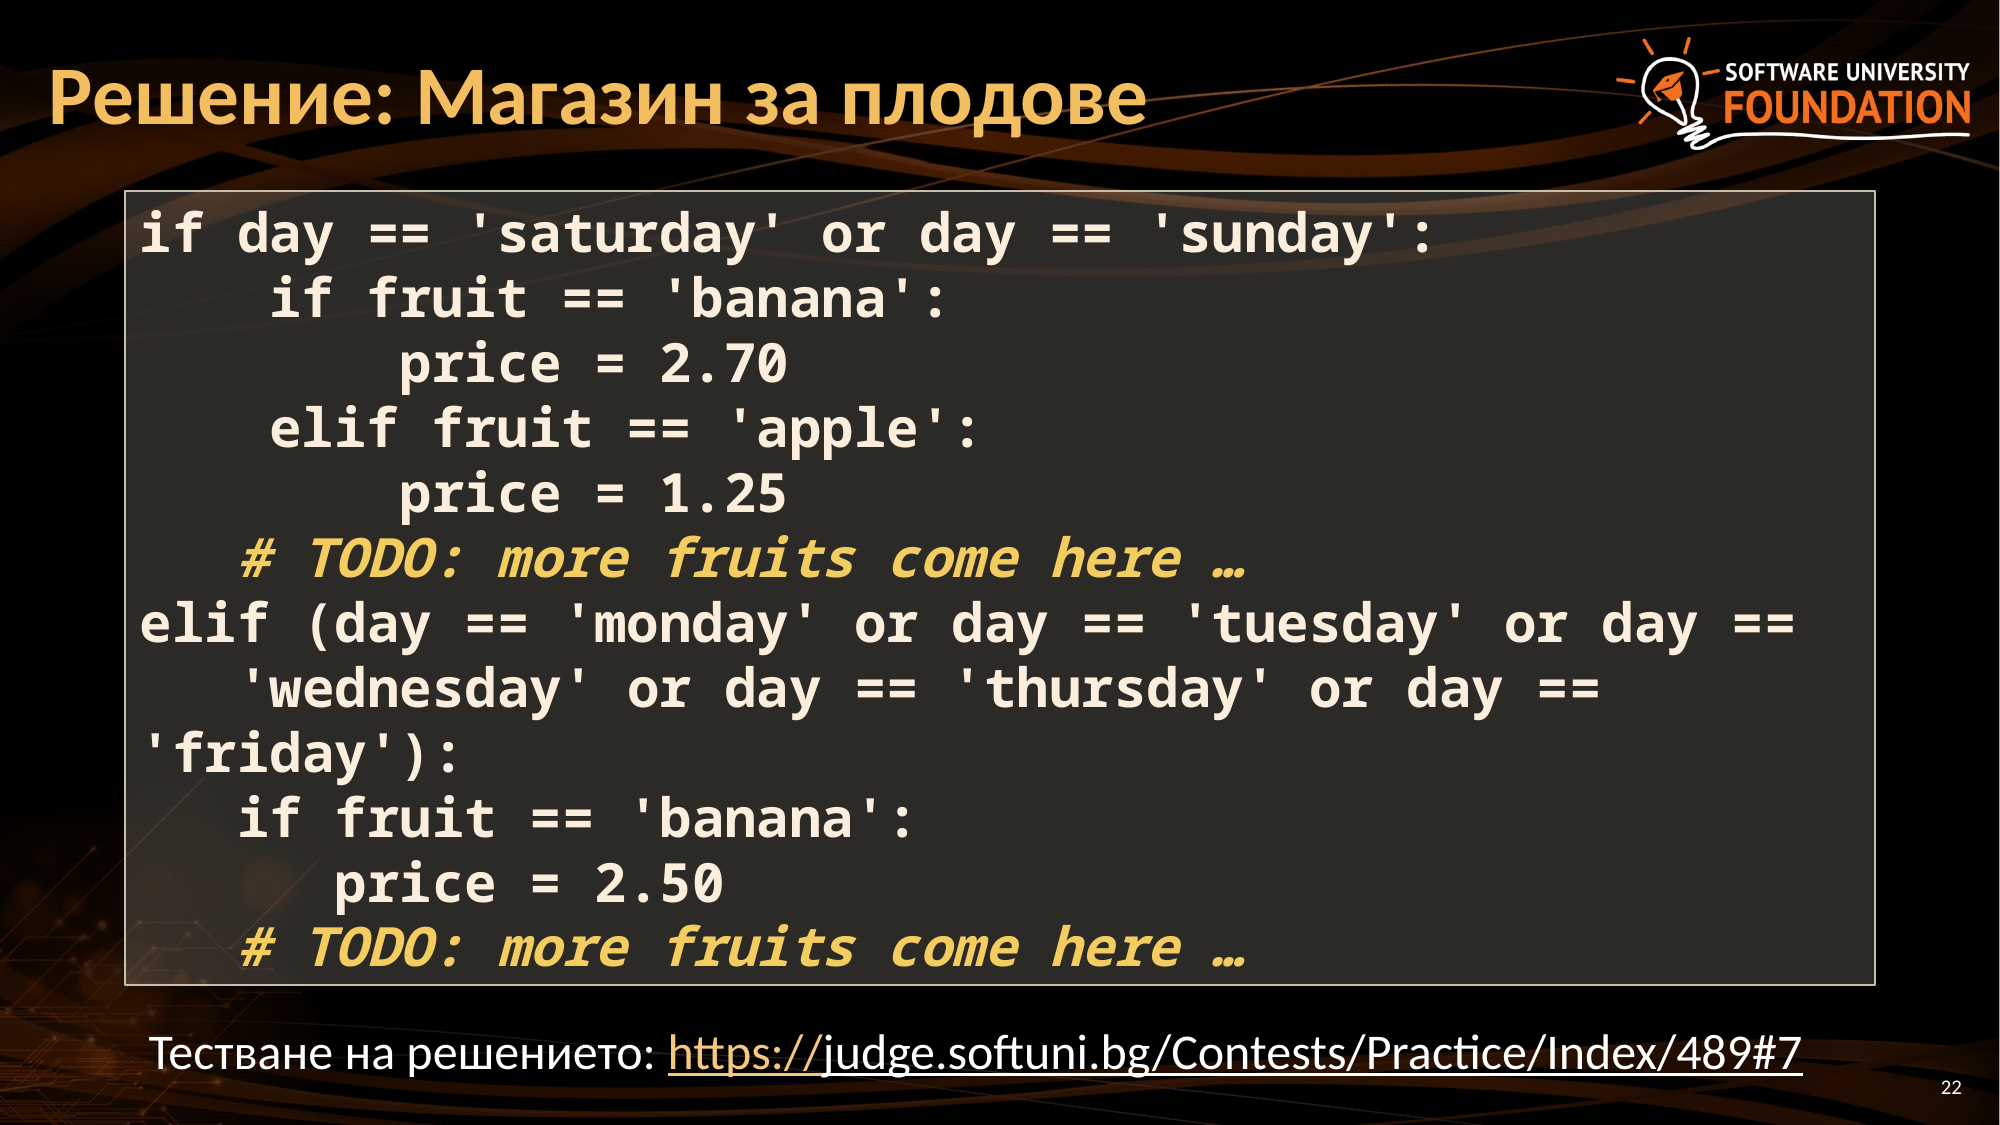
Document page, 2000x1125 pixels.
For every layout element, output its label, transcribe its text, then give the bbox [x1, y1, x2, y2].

text_box if day == 'saturday' or day == 'sunday': if fruit == 'banana': price = 2.70 elif fruit == 'apple': price = 1.25 # TODO: more fruits come here … elif (day == 'monday' or day == 'tuesday' or day == 'wednesday' or day == 'thursday' or day == 'friday'): if fruit == 'banana': price = 2.50 # TODO: more fruits come here … [124, 190, 1875, 986]
title Решение: Магазин за плодове [30, 6, 1602, 189]
text_box Тестване на решението: https://judge.softuni.bg/Contests/Practice/Index/489#7 [133, 1011, 1884, 1087]
picture [0, 0, 2000, 1125]
slide_number 22 [1897, 1070, 1968, 1103]
